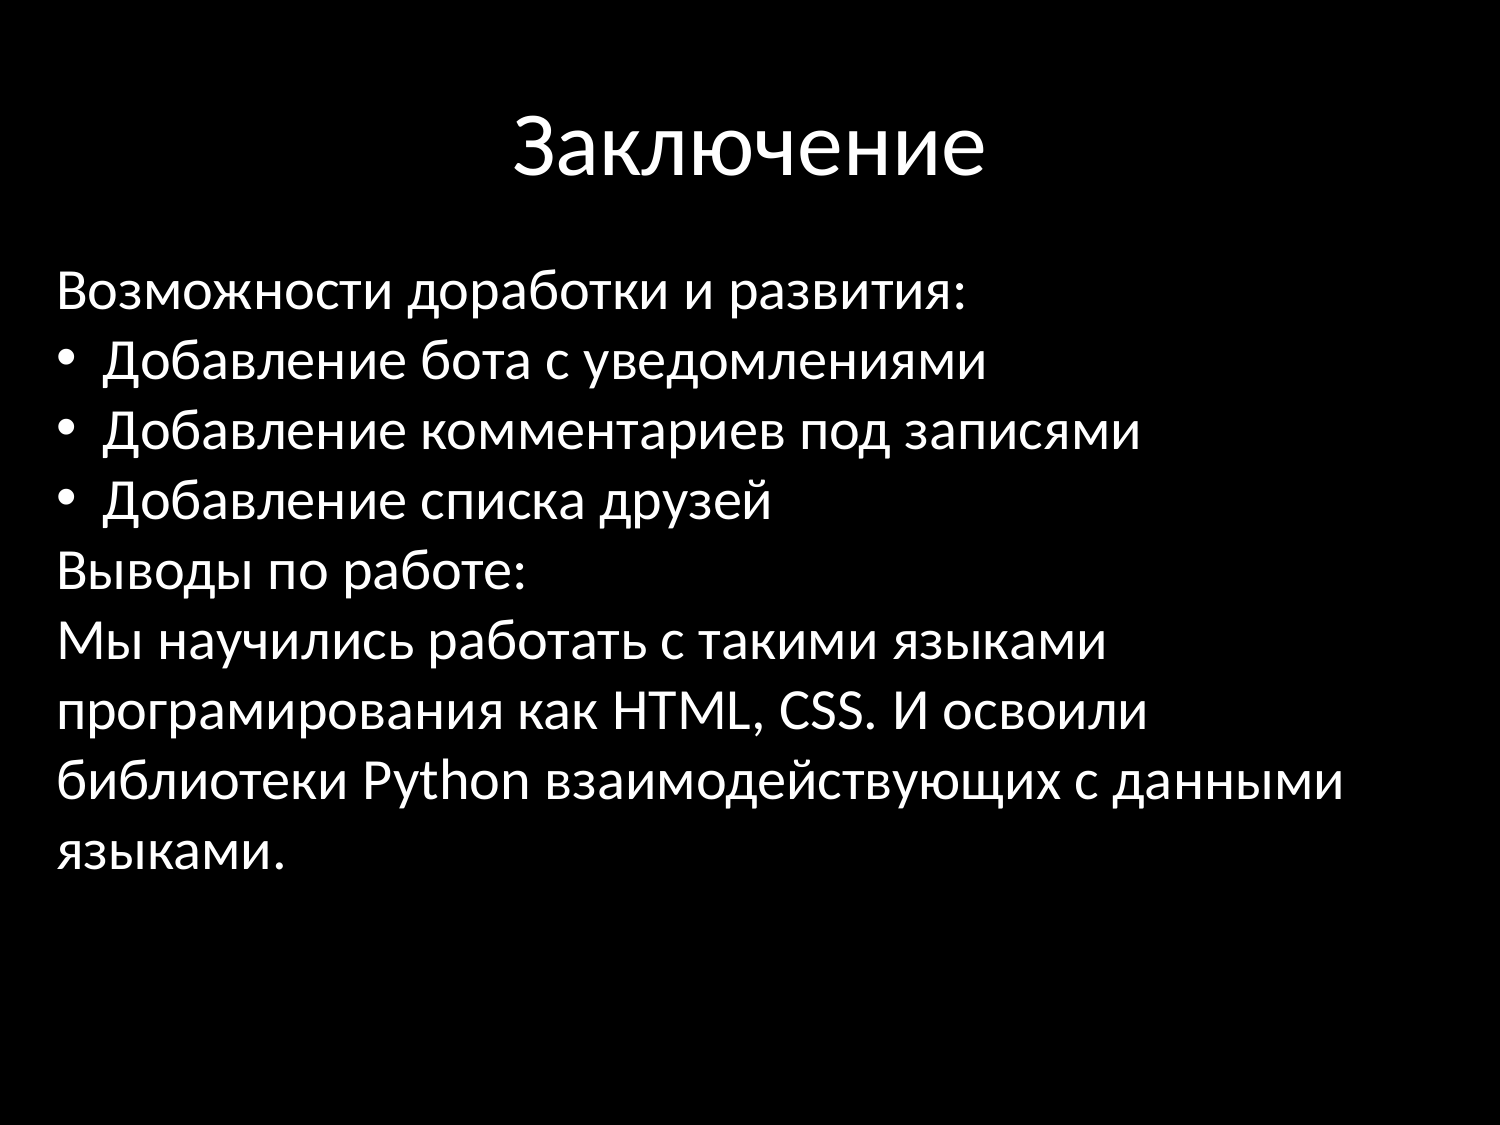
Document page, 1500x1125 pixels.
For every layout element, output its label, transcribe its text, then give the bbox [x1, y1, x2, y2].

text_box Возможности доработки и развития: Добавление бота с уведомлениями Добавление комментариев под записями Добавление списка друзей Выводы по работе: Мы научились работать с такими языками програмирования как HTML, CSS. И освоили библиотеки Python взаимодействующих с данными языками. [41, 243, 1471, 889]
title Заключение [75, 45, 1425, 233]
